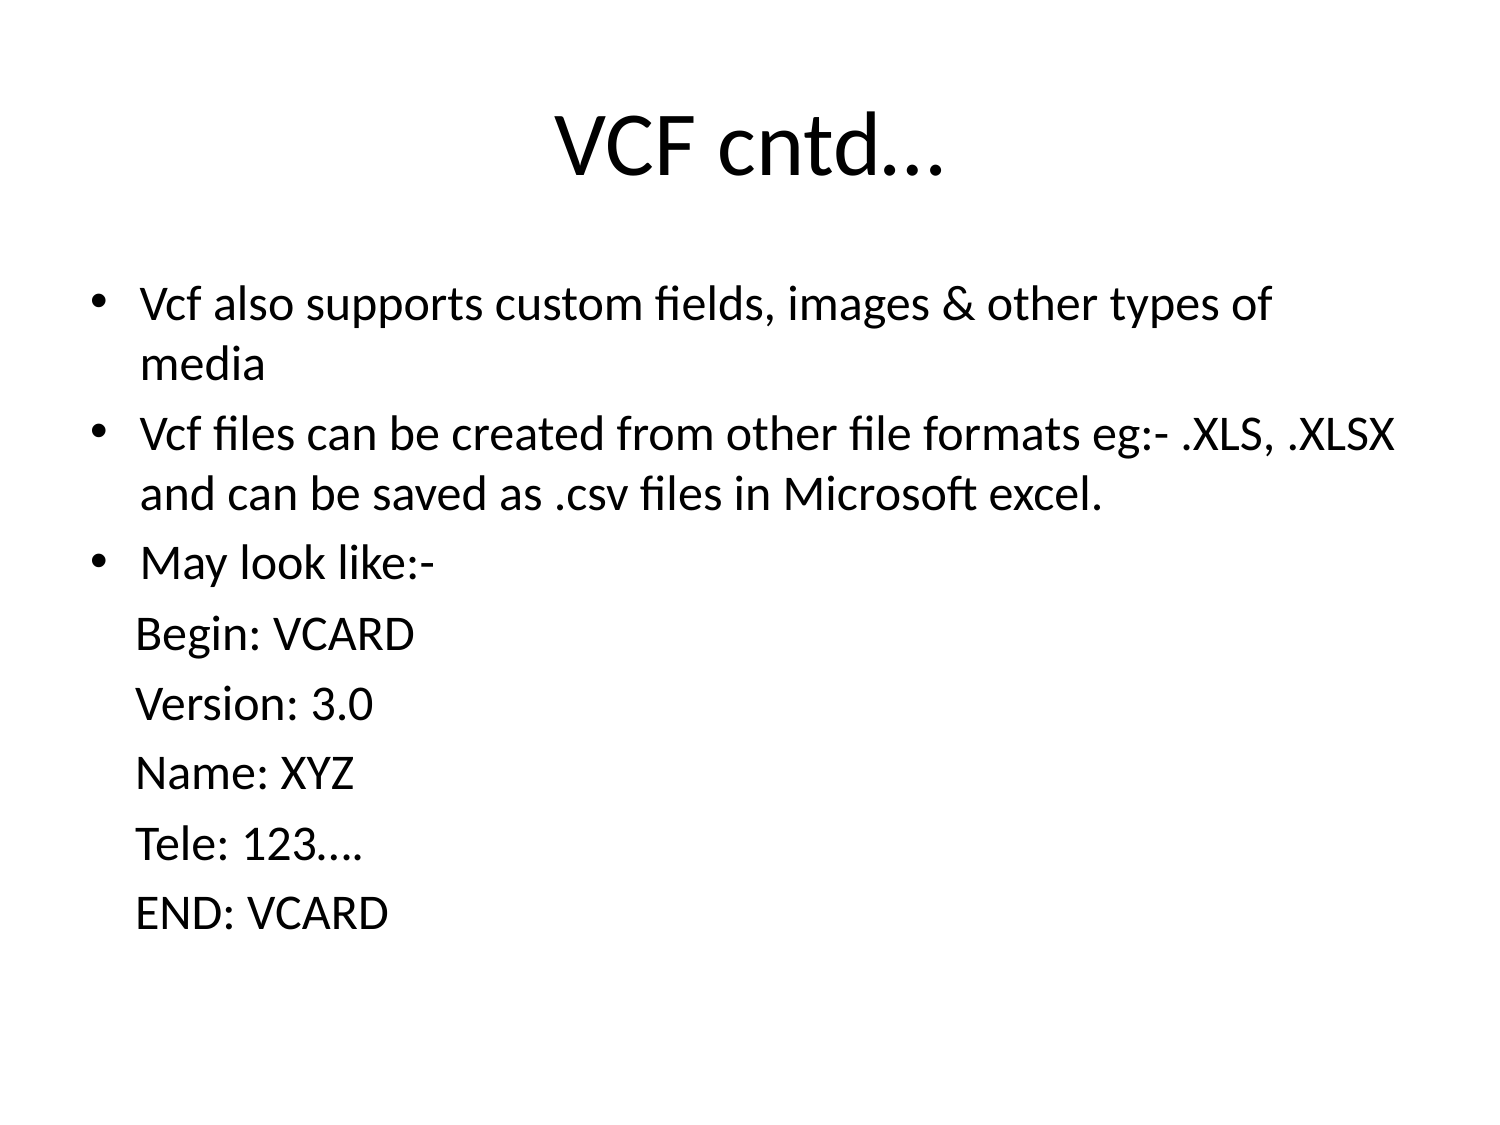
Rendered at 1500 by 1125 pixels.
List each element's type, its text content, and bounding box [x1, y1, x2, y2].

list Vcf also supports custom fields, images & other types of media Vcf files can be created from other file formats eg:- .XLS, .XLSX and can be saved as .csv files in Microsoft excel. May look like:- Begin: VCARD Version: 3.0 Name: XYZ Tele: 123…. END: VCARD [75, 262, 1425, 1005]
title VCF cntd… [75, 45, 1425, 233]
